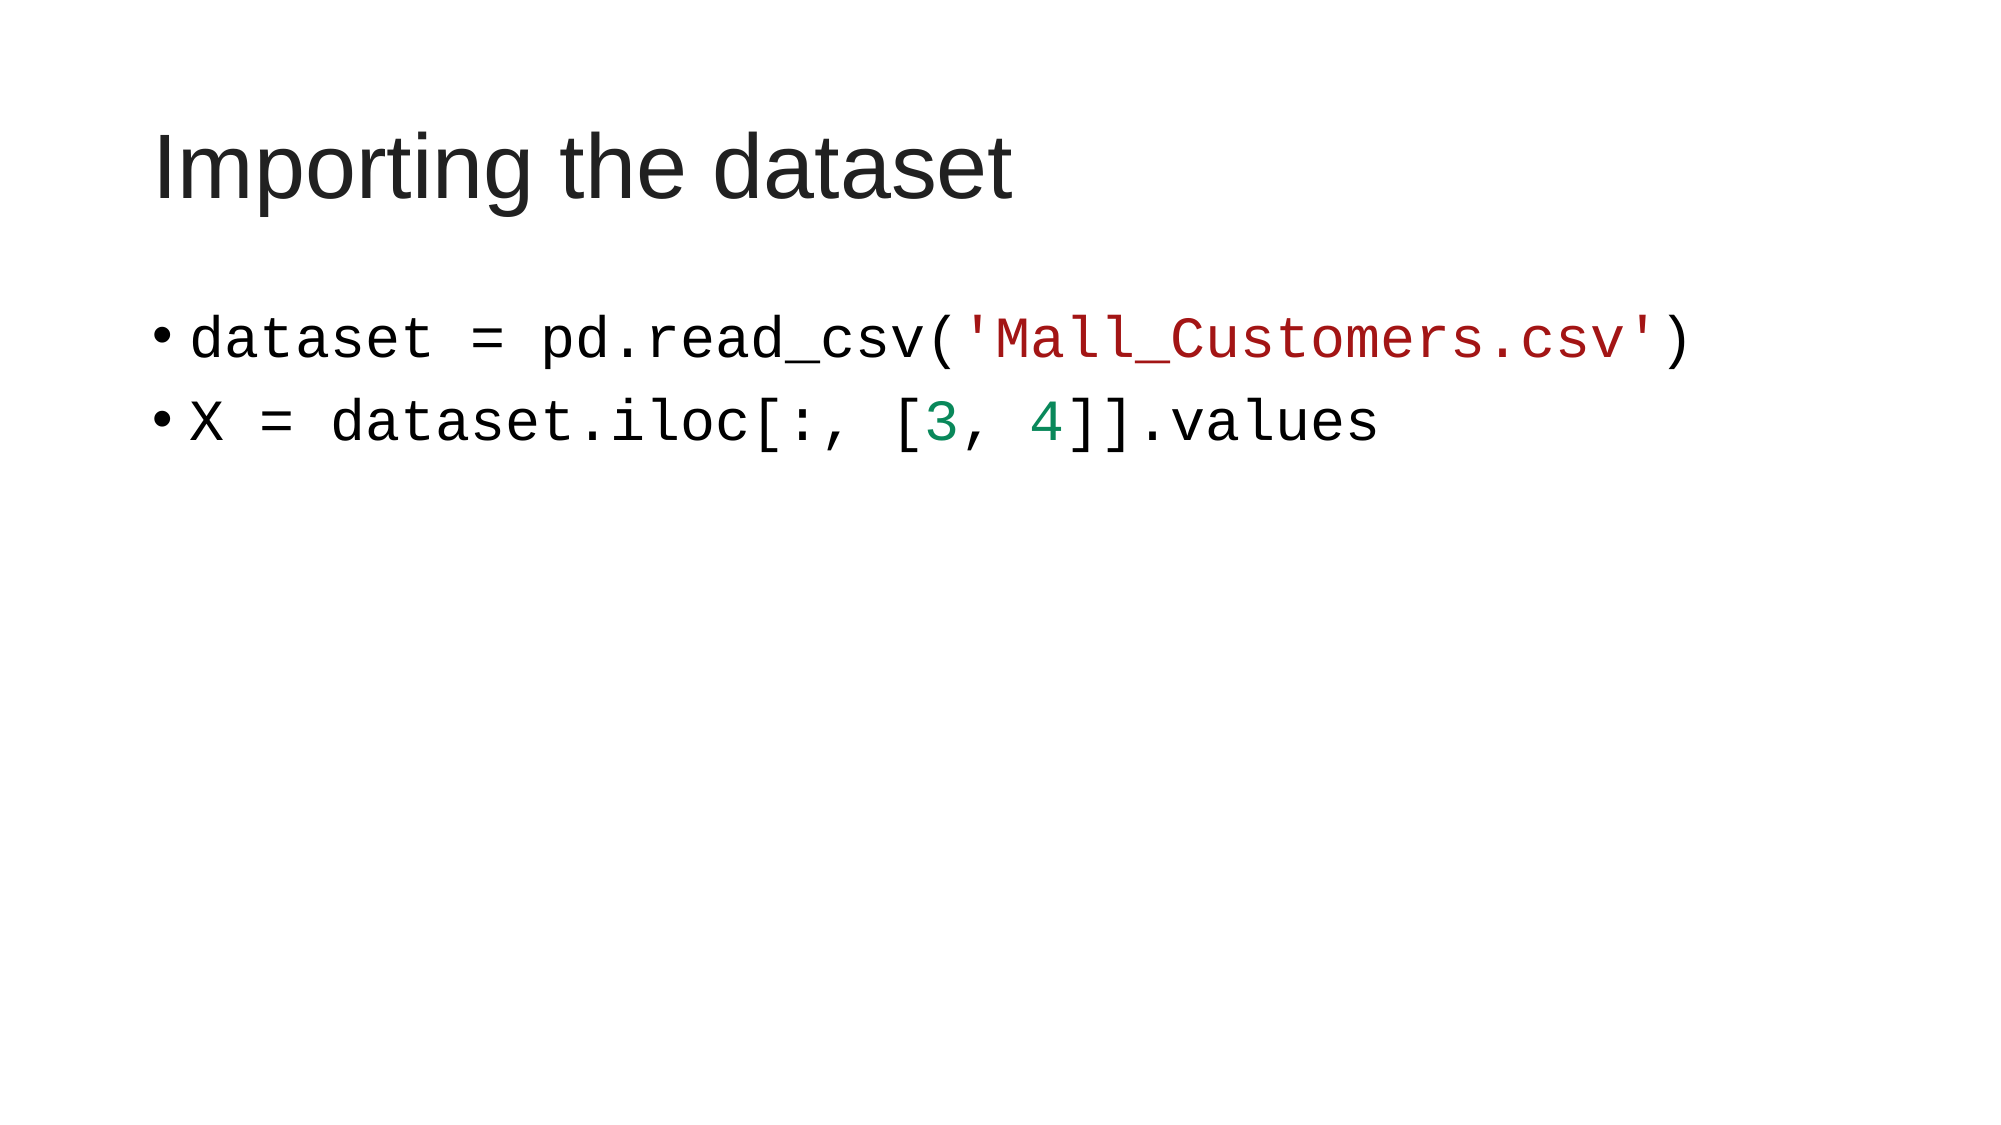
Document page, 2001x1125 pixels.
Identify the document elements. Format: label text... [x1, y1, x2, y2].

list dataset = pd.read_csv('Mall_Customers.csv') X = dataset.iloc[:, [3, 4]].values [137, 299, 1863, 1014]
title Importing the dataset [137, 59, 1863, 278]
